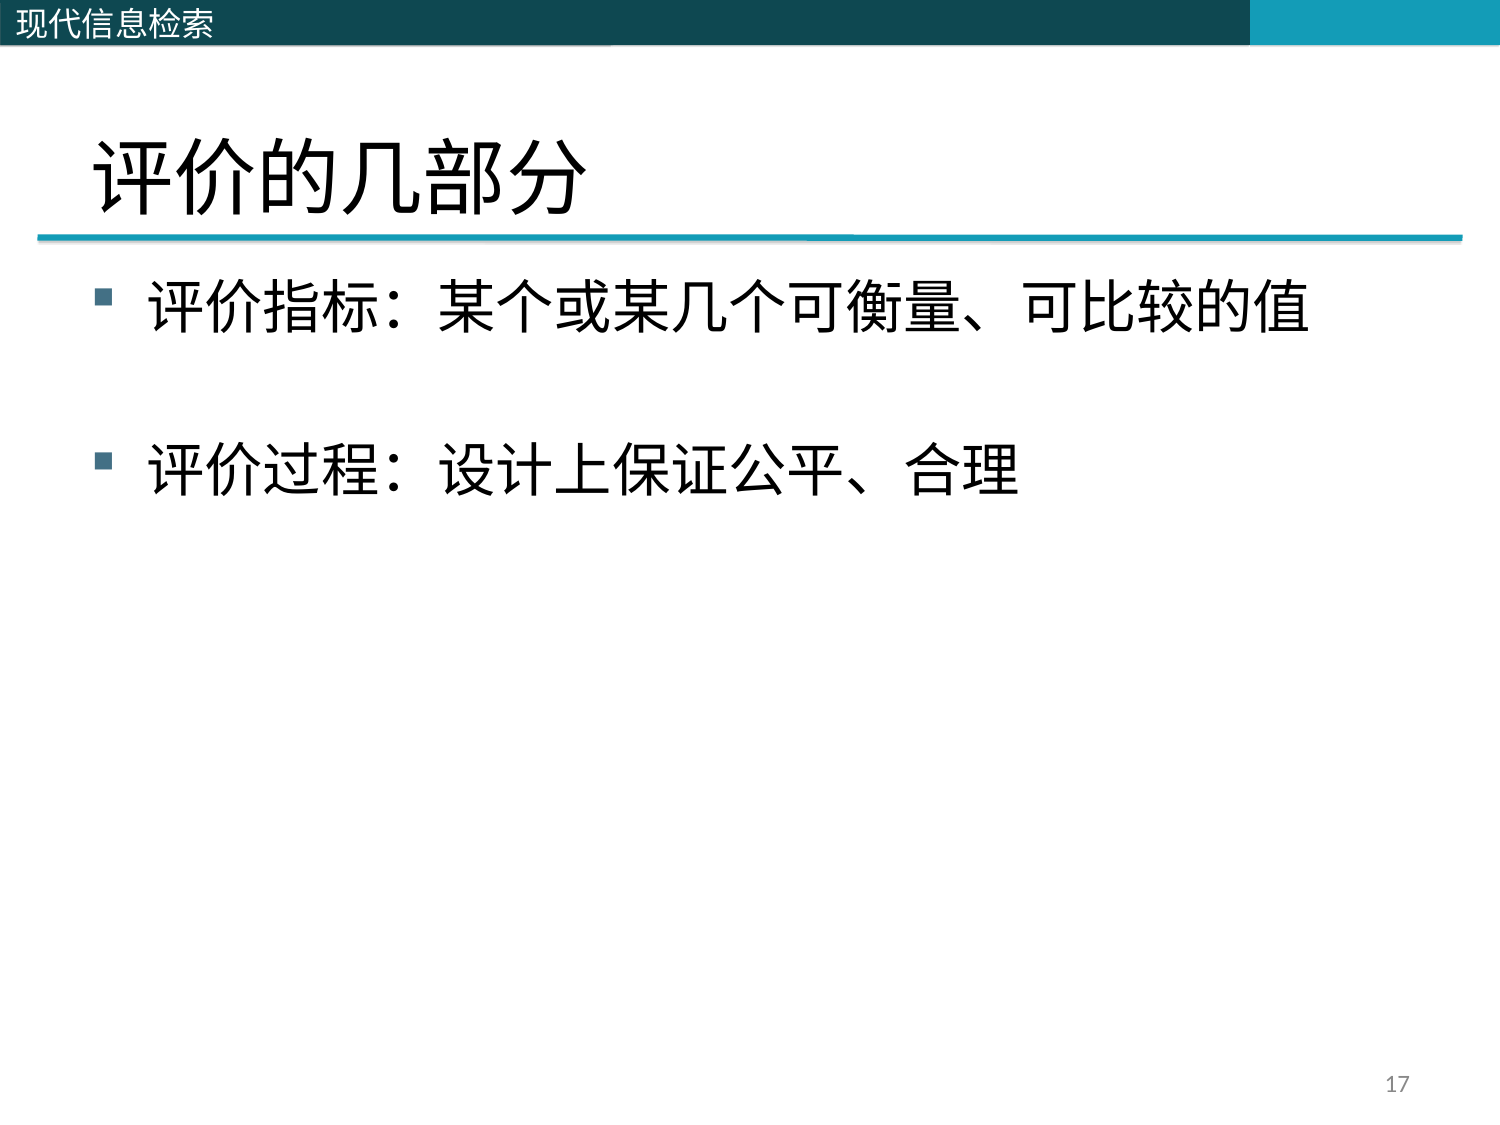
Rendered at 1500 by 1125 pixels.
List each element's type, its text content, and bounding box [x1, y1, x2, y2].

list 评价指标：某个或某几个可衡量、可比较的值 评价过程：设计上保证公平、合理 [74, 262, 1426, 1076]
slide_number 17 [1074, 1062, 1425, 1103]
title 评价的几部分 [74, 44, 1426, 233]
